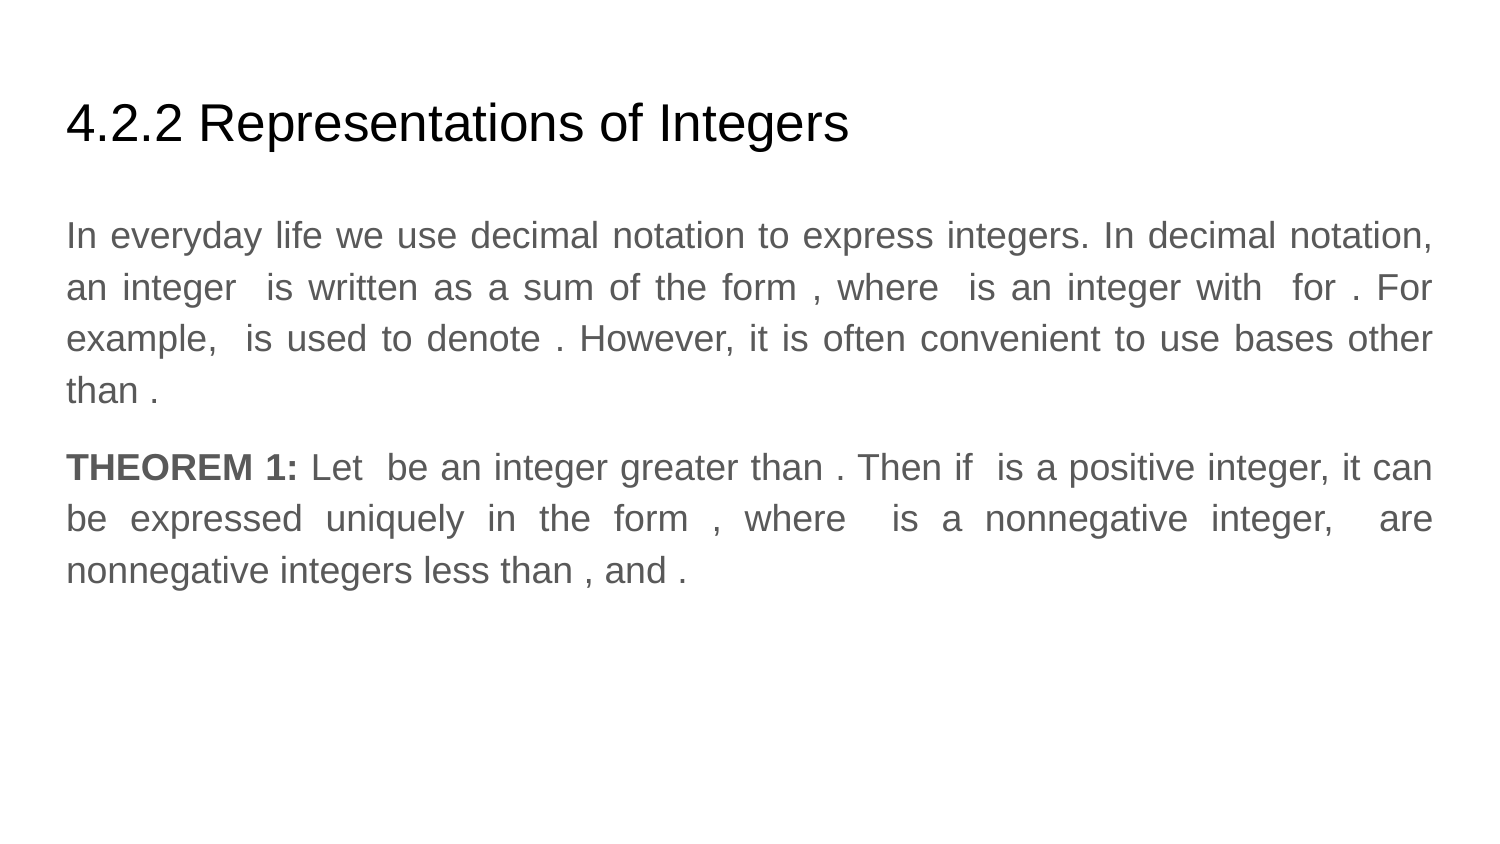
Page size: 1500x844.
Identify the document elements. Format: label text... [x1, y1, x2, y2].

title 4.2.2 Representations of Integers [51, 72, 1449, 167]
